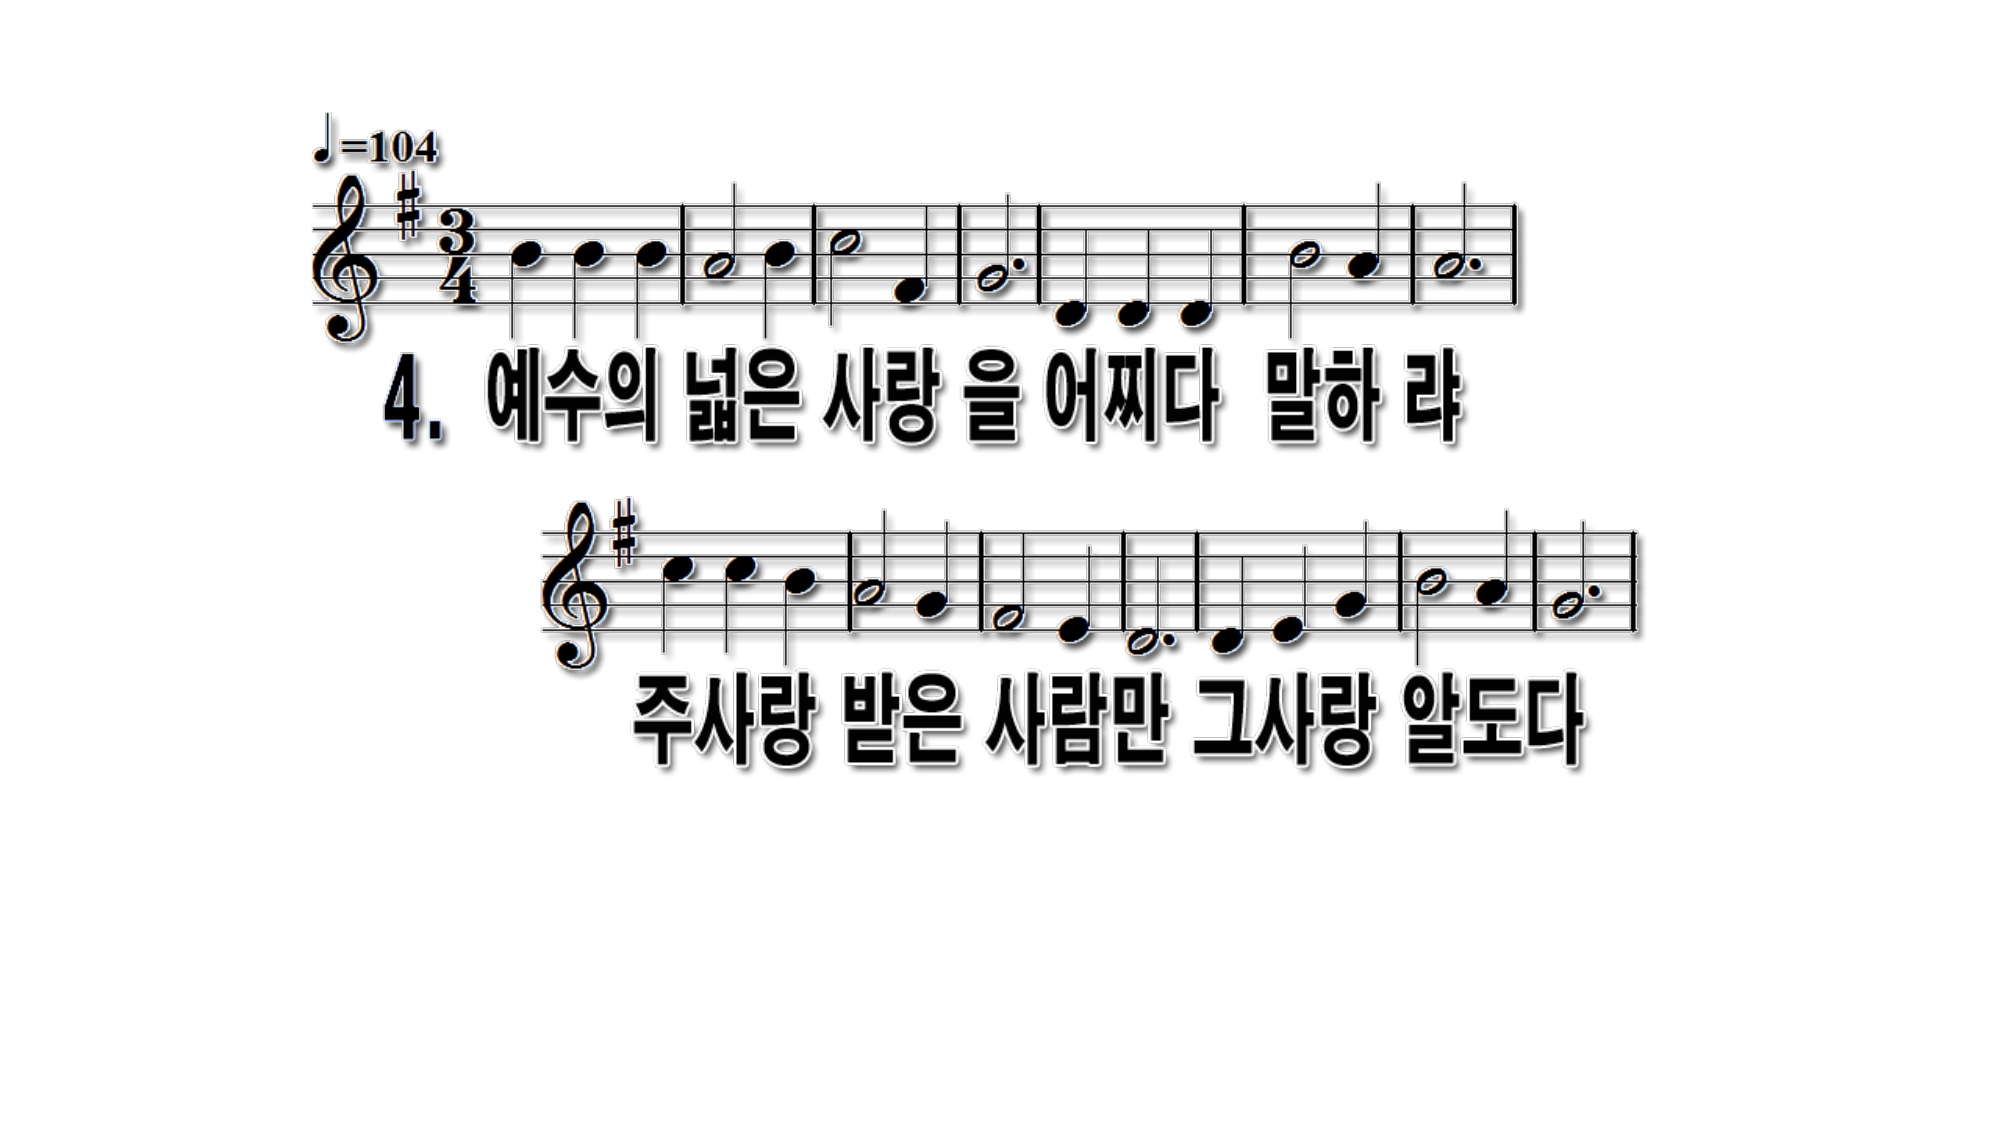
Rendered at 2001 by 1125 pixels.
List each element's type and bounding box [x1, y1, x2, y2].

picture [249, 0, 1750, 938]
